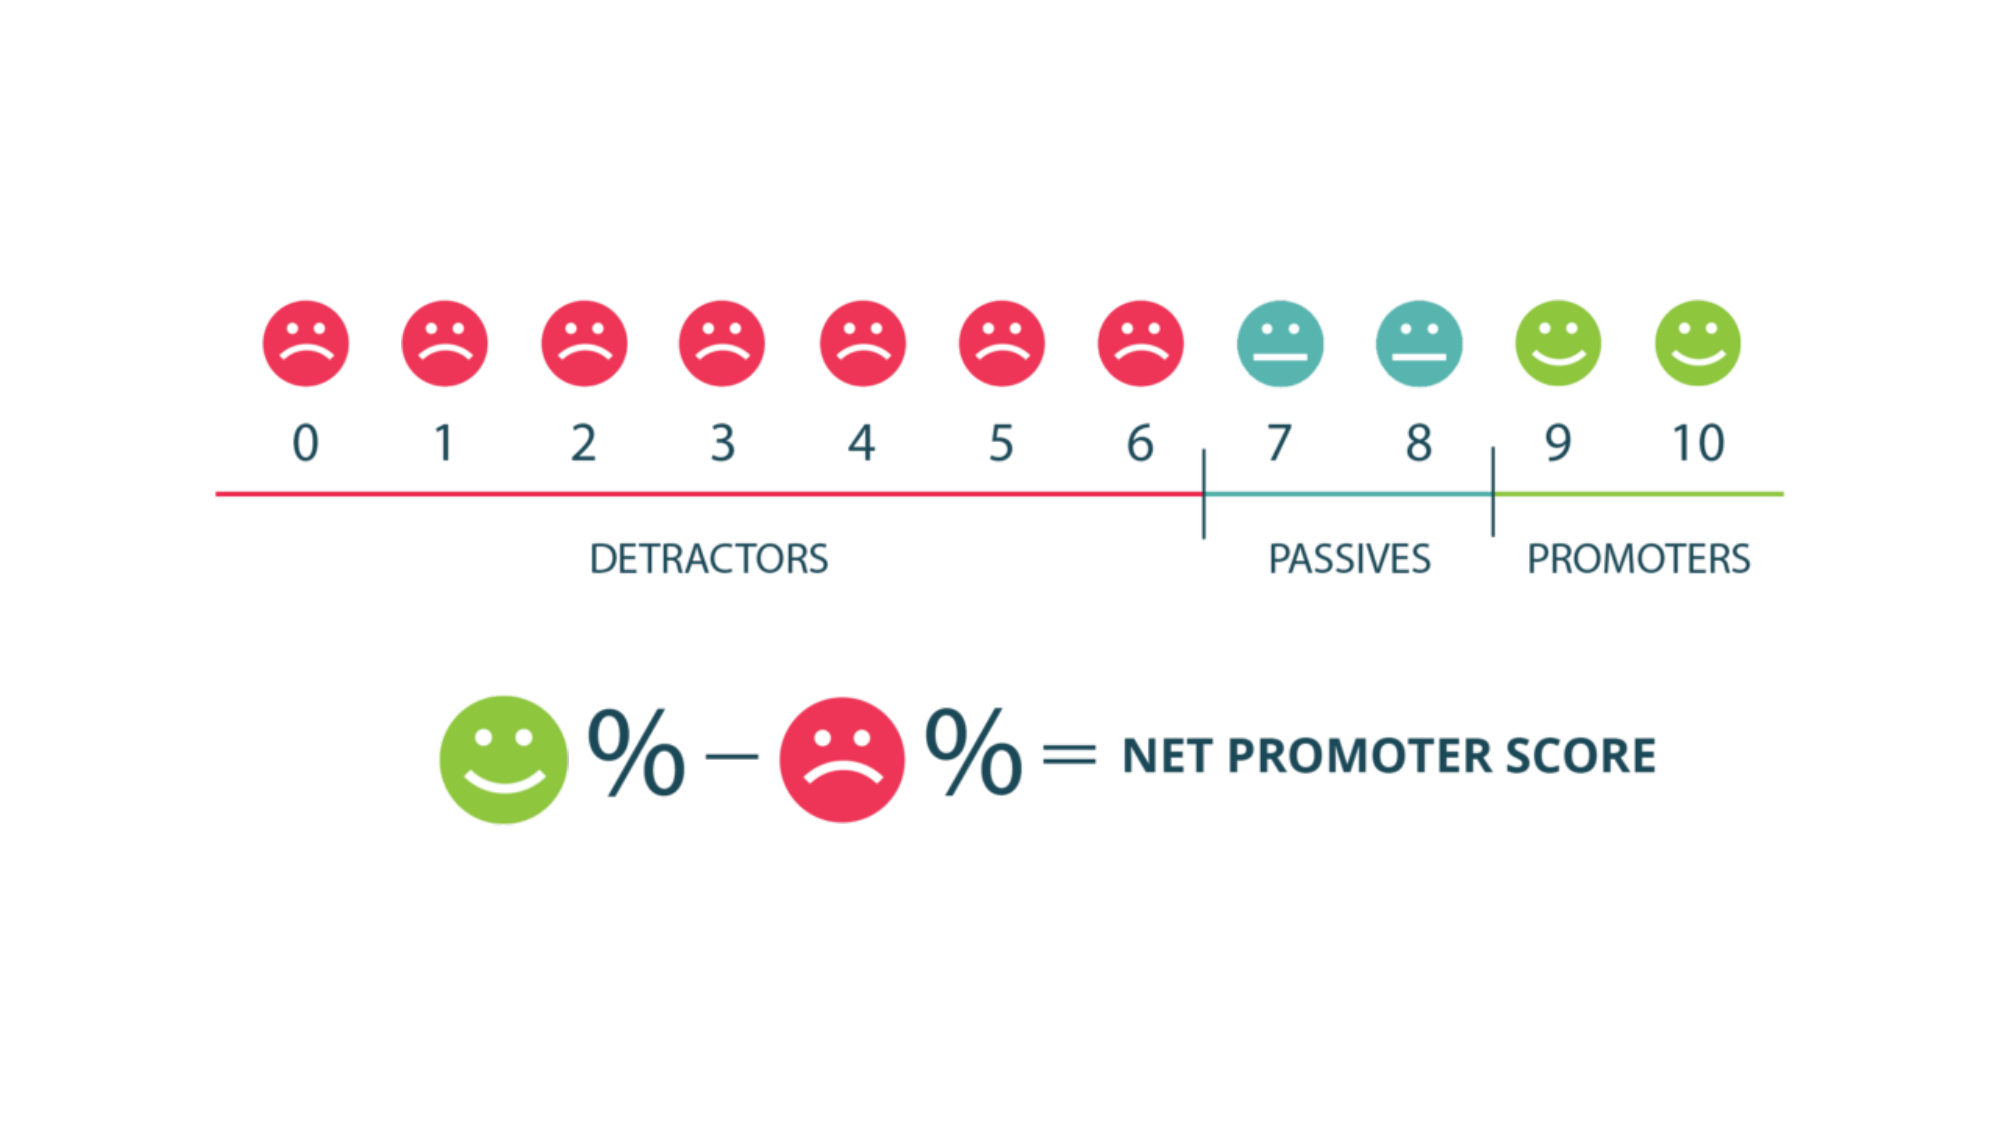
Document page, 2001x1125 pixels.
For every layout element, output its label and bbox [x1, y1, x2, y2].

picture [199, 262, 1800, 863]
